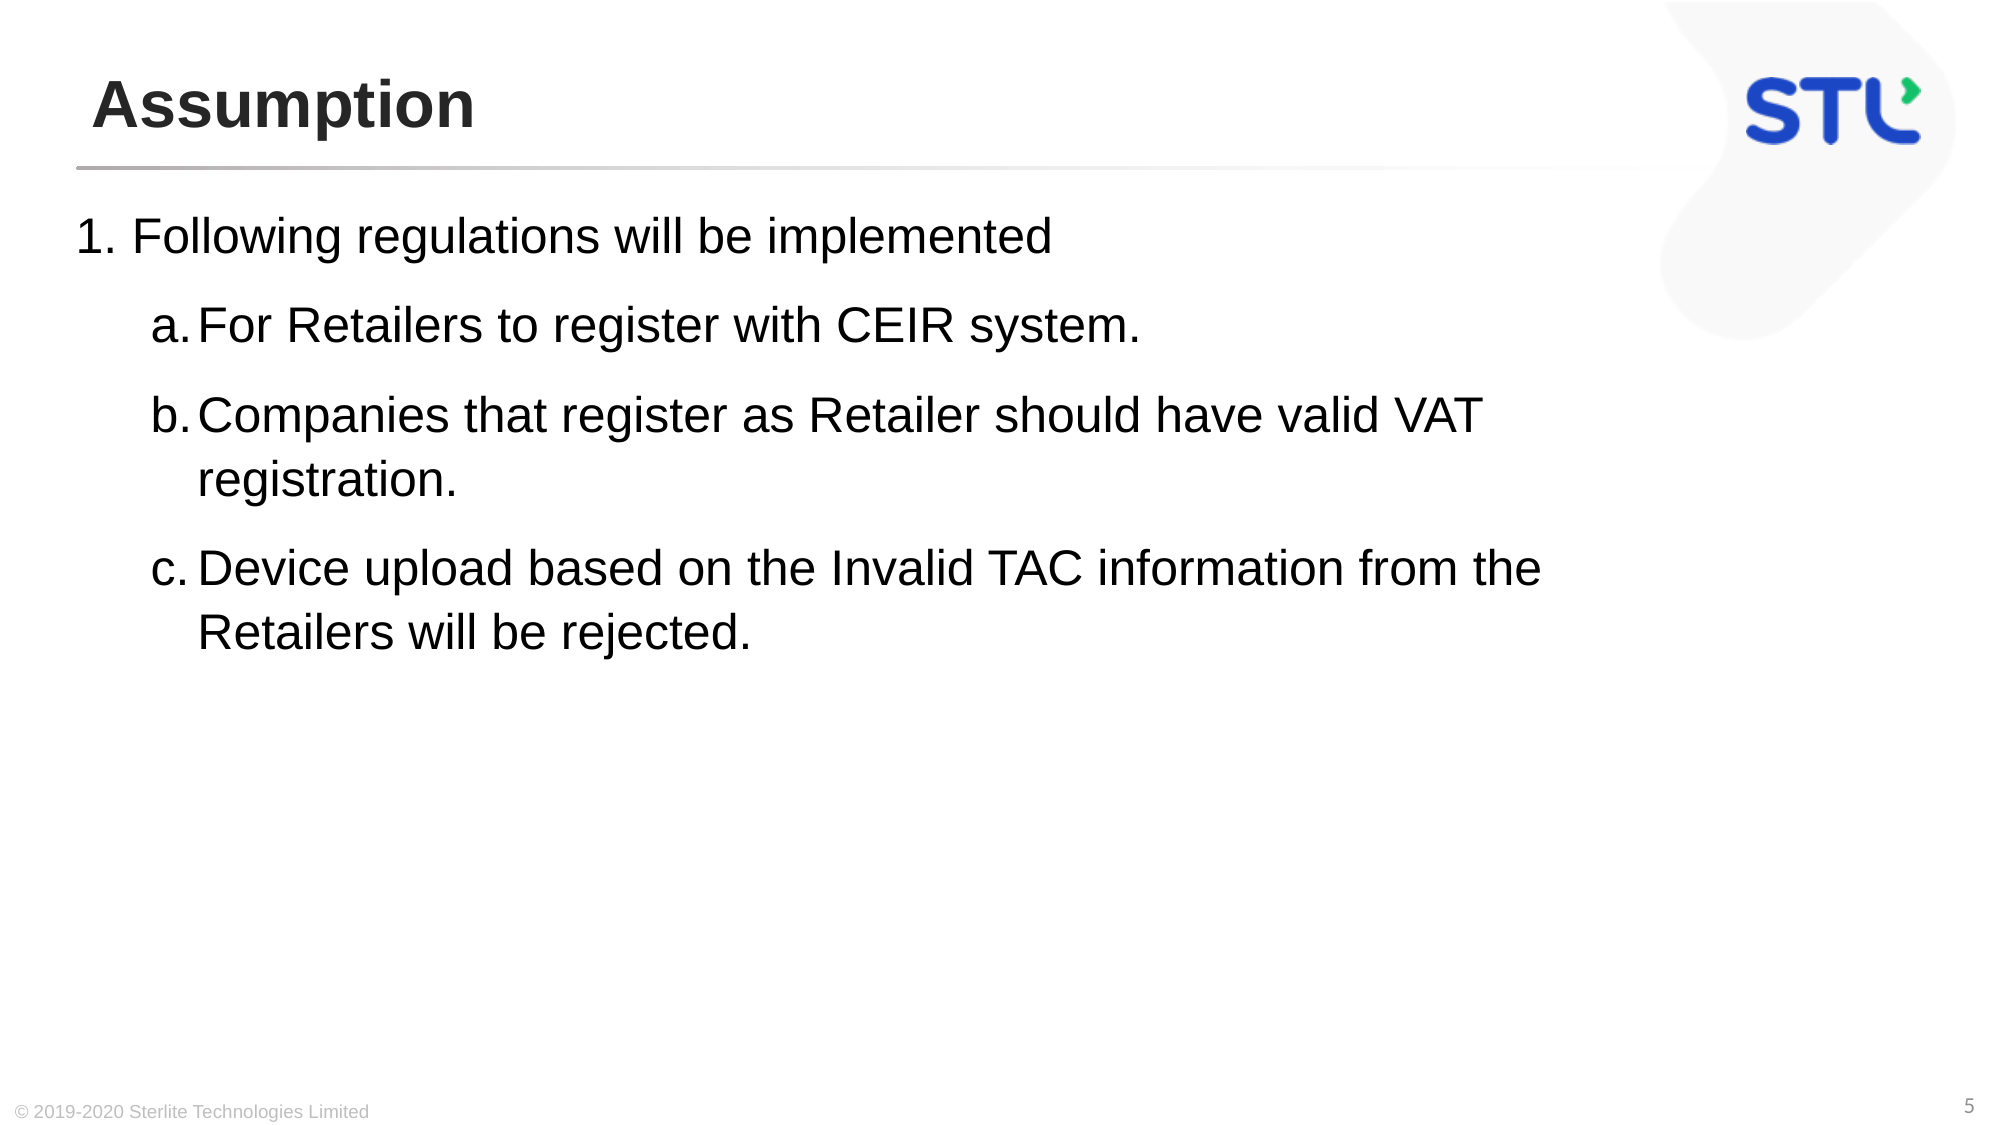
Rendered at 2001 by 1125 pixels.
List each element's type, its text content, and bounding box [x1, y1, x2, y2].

title Assumption [76, 35, 1564, 167]
picture [1746, 77, 1921, 145]
slide_number 5 [1955, 1083, 1997, 1122]
text_box Following regulations will be implemented For Retailers to register with CEIR system. Companies that register as Retailer should have valid VAT registration. Device upload based on the Invalid TAC information from the Retailers will be rejected. [60, 192, 1757, 668]
footer © 2019-2020 Sterlite Technologies Limited [0, 1083, 455, 1125]
